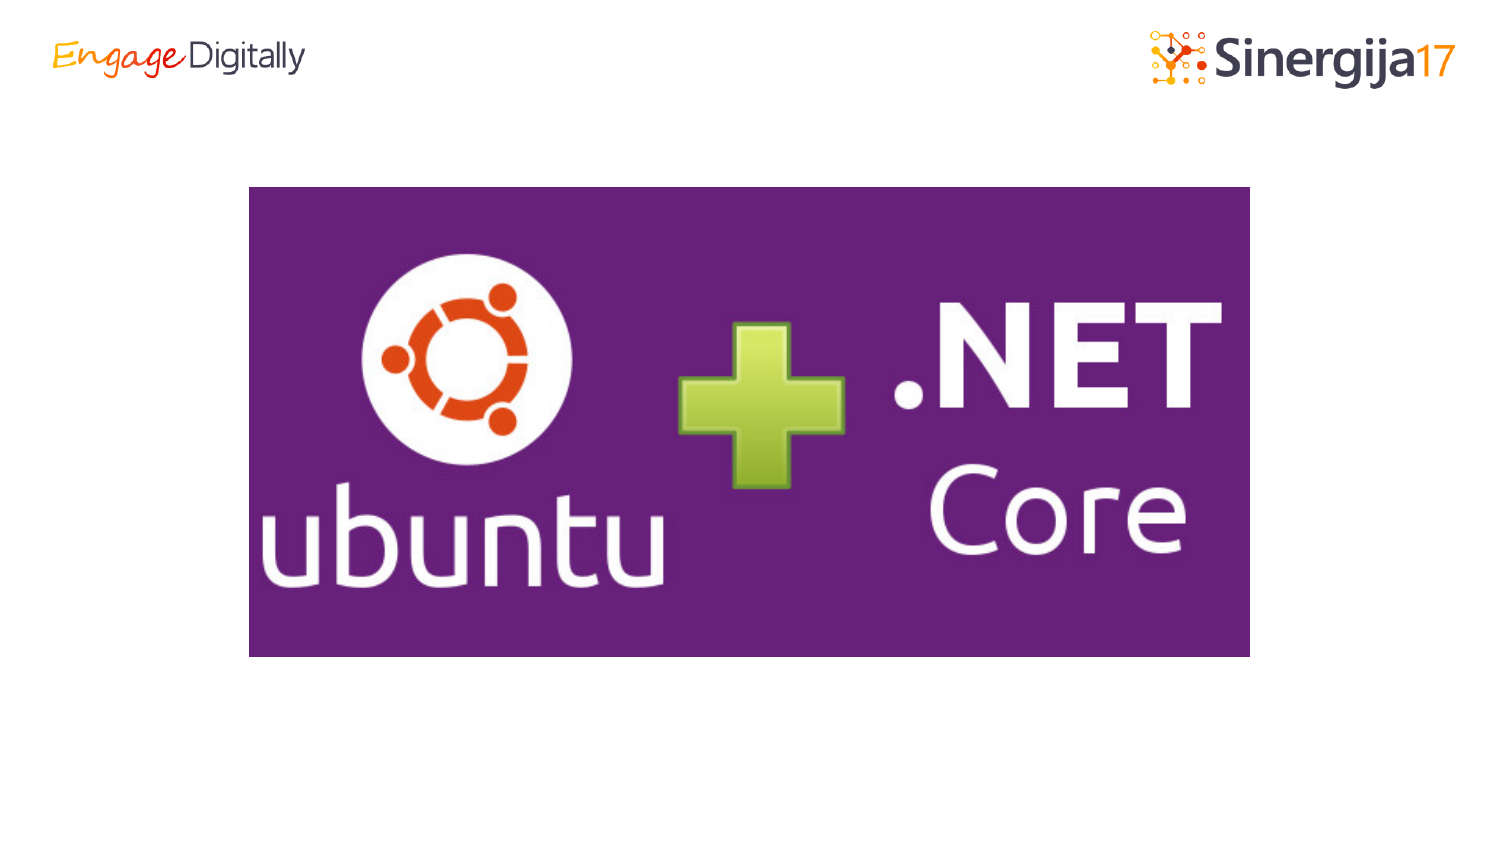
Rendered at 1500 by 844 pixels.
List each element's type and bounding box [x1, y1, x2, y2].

picture [249, 187, 1250, 657]
picture [1150, 0, 1500, 120]
picture [0, 0, 305, 120]
